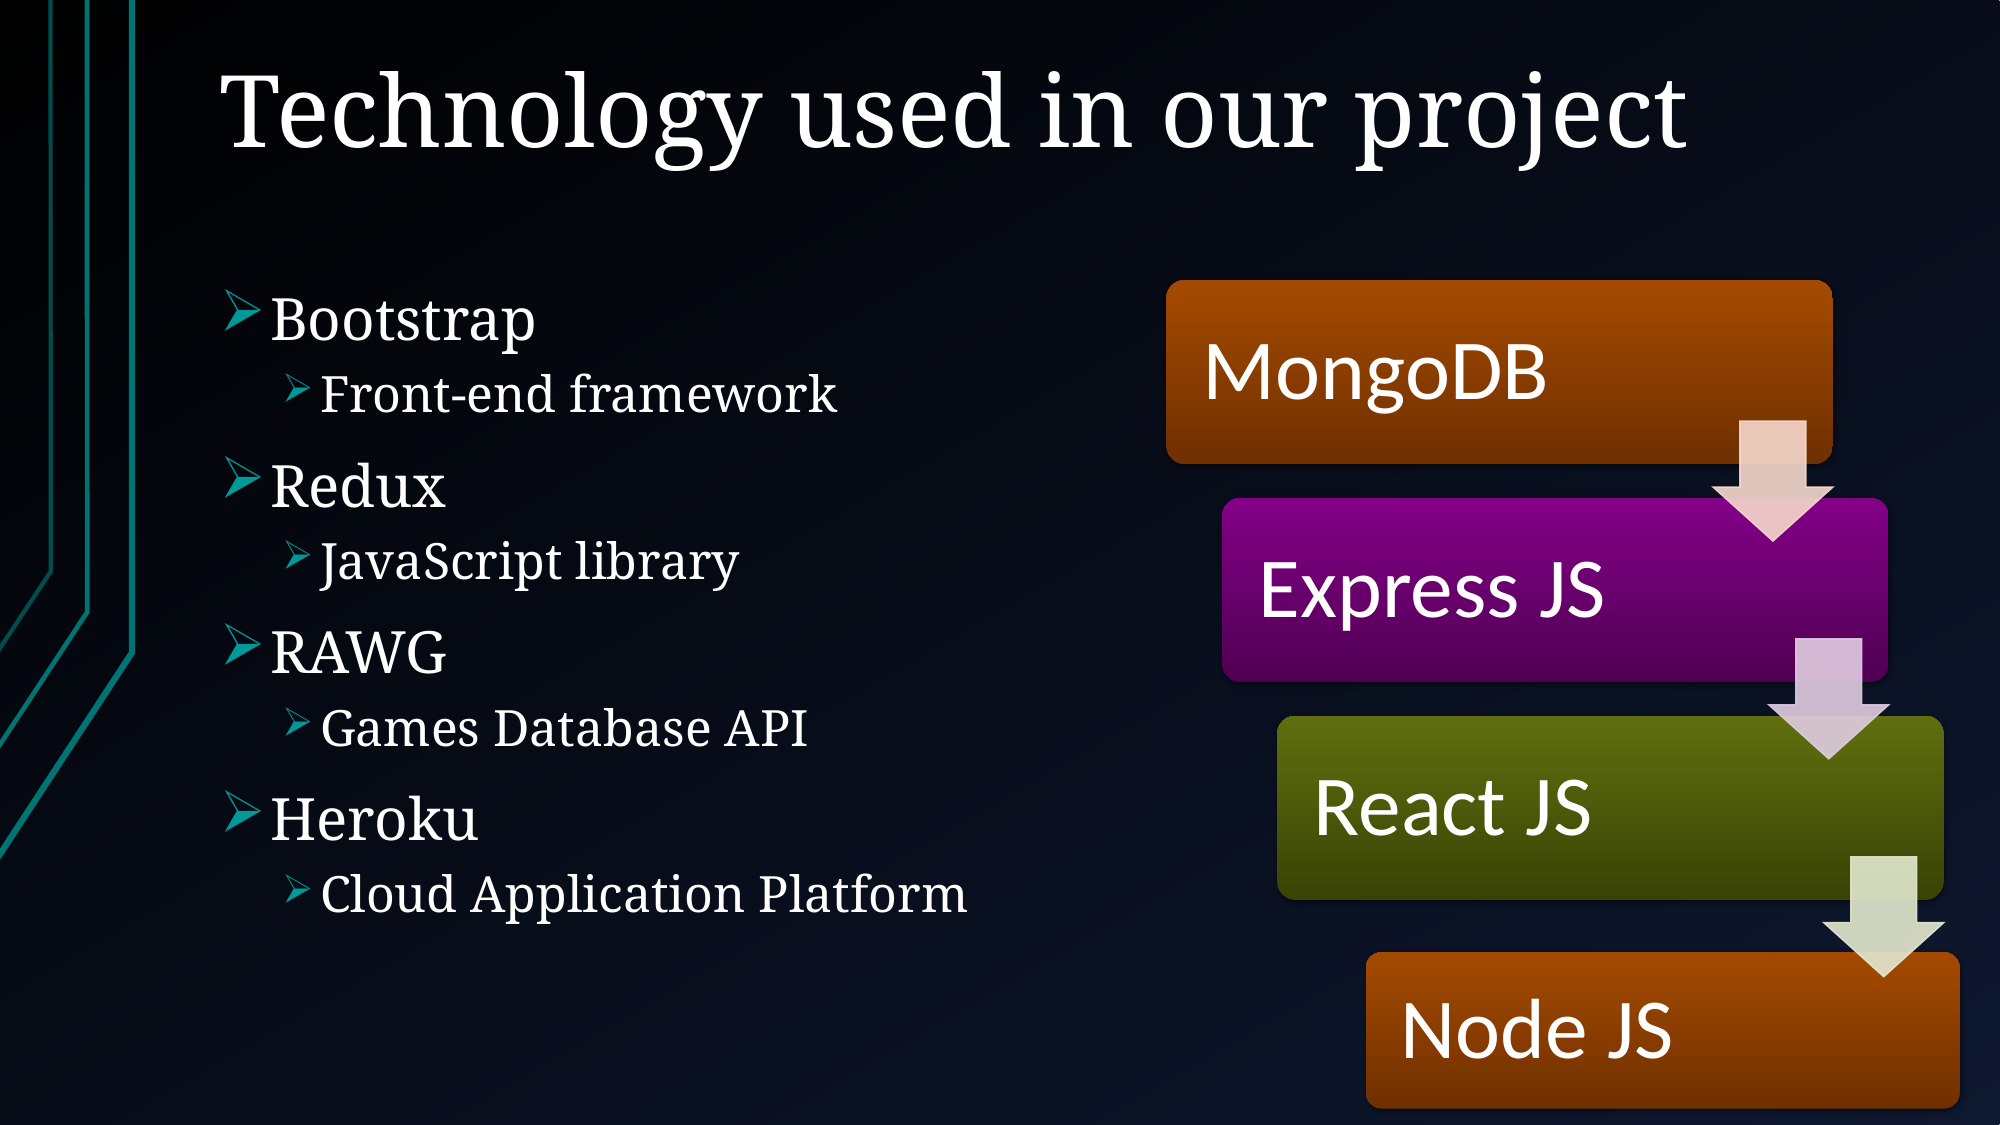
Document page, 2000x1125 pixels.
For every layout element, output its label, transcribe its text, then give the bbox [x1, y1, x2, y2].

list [1166, 279, 2000, 1119]
list Bootstrap Front-end framework Redux JavaScript library RAWG Games Database API Heroku Cloud Application Platform [199, 279, 1033, 1013]
title Technology used in our project [199, 45, 1900, 180]
